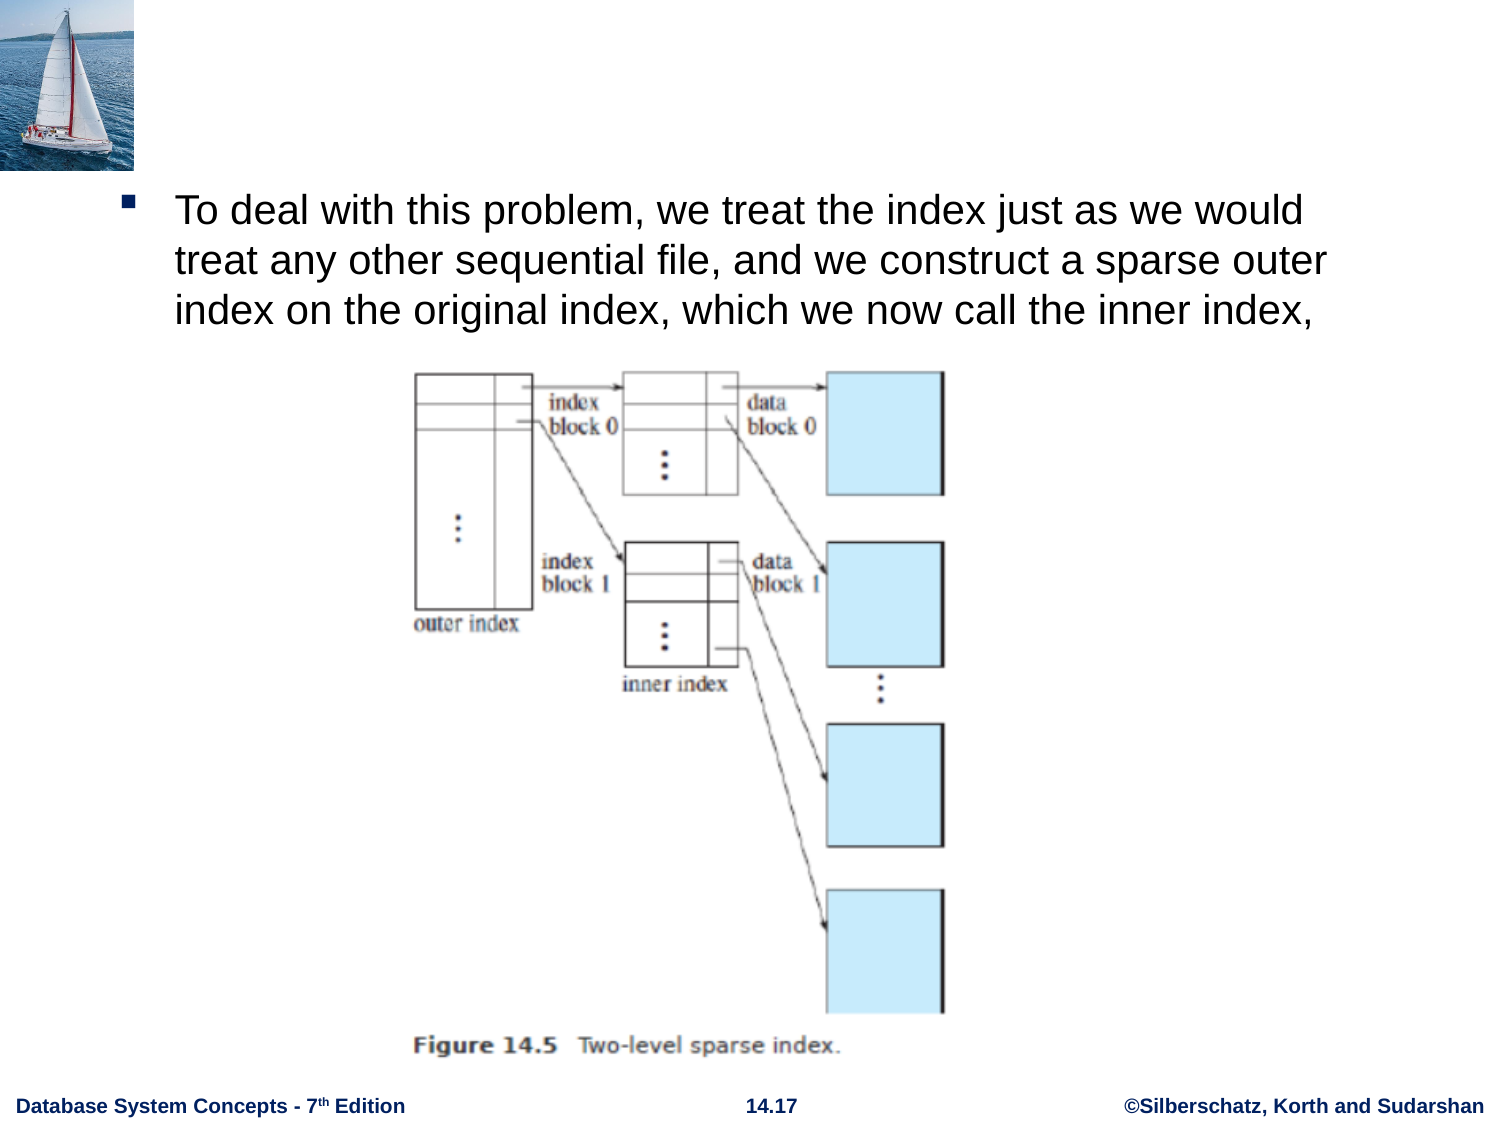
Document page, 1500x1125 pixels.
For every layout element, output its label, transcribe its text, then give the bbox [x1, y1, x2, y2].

picture [394, 346, 1003, 1063]
list To deal with this problem, we treat the index just as we would treat any other sequential file, and we construct a sparse outer index on the original index, which we now call the inner index, [103, 175, 1397, 1039]
picture [0, 0, 134, 171]
